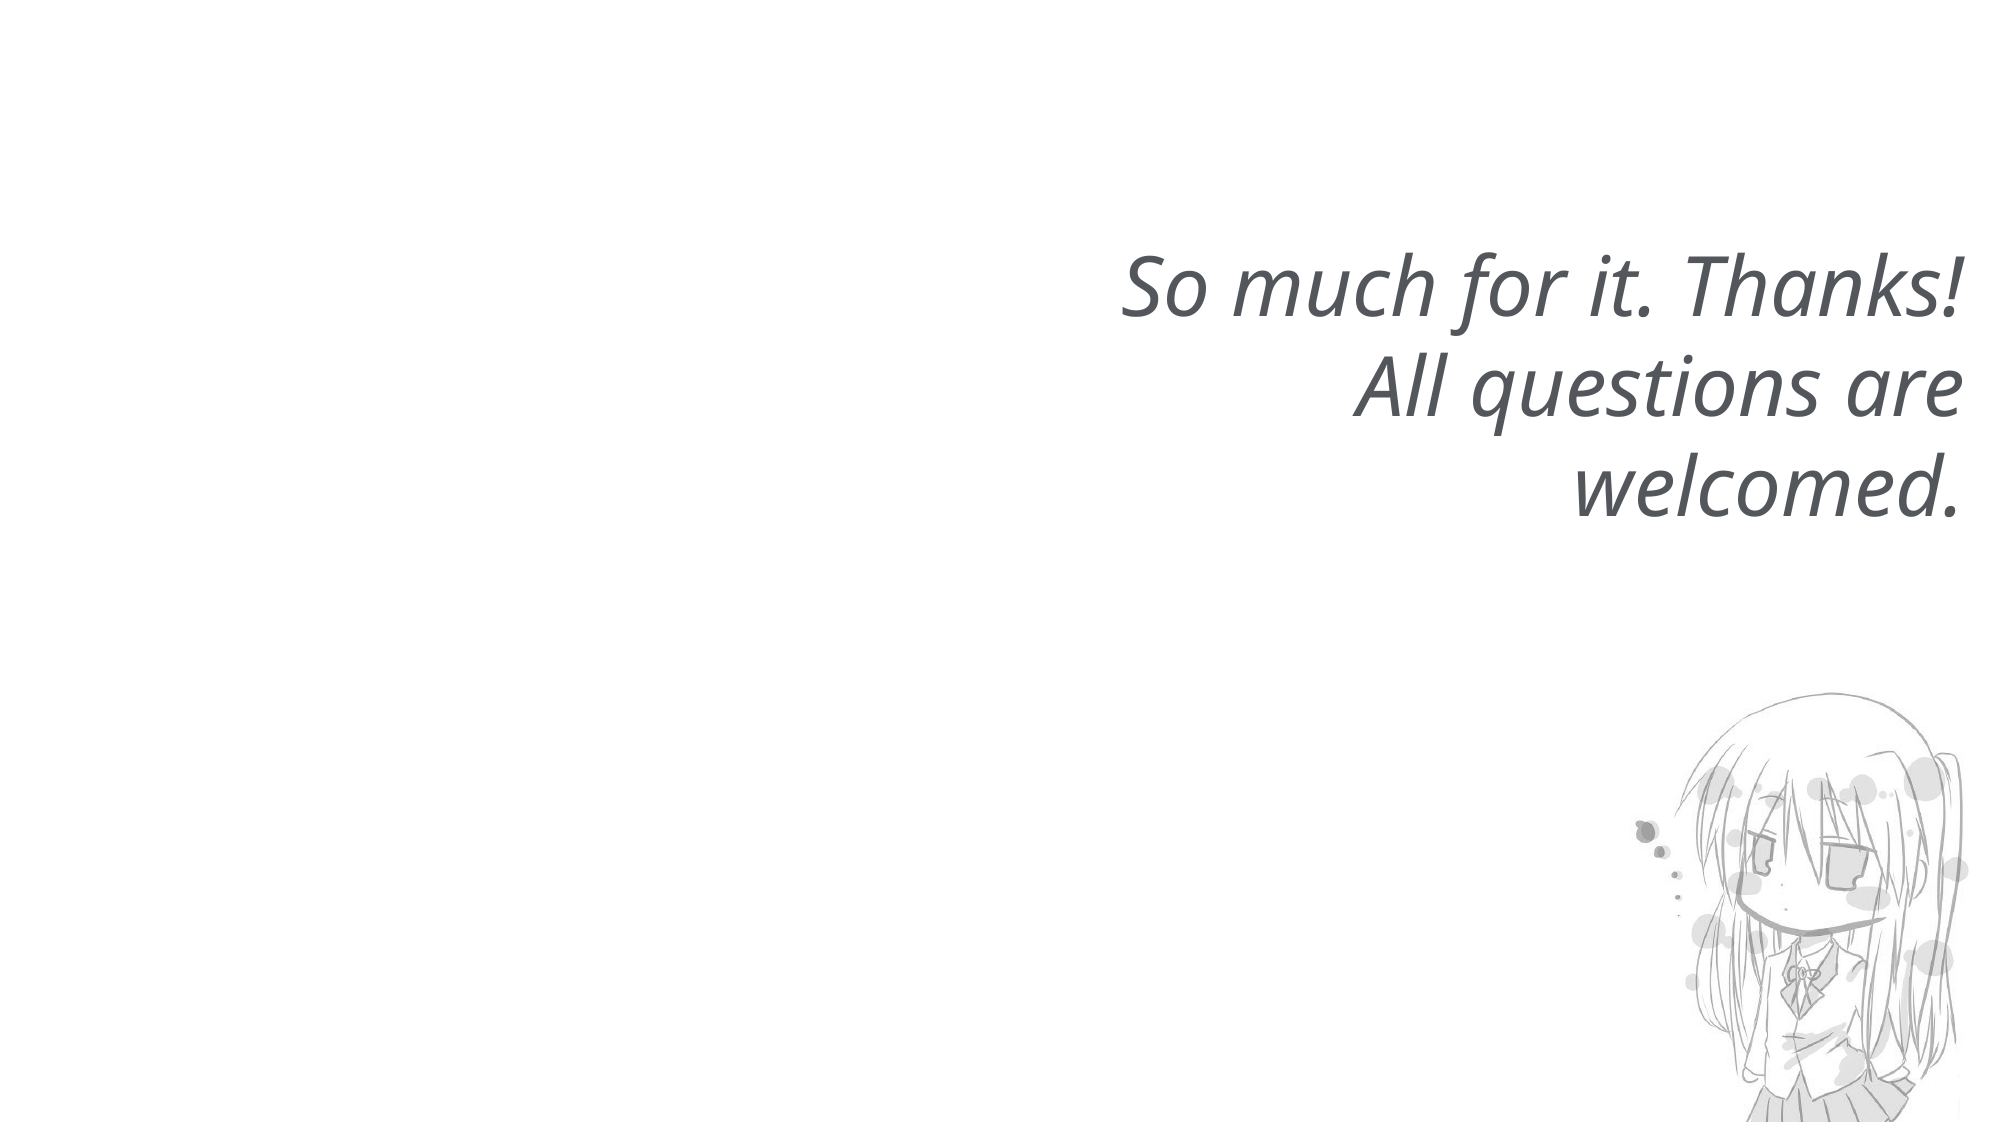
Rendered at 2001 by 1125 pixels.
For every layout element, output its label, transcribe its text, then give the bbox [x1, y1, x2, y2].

text_box So much for it. Thanks! All questions are welcomed. [968, 225, 1981, 541]
picture [1612, 682, 1997, 1122]
